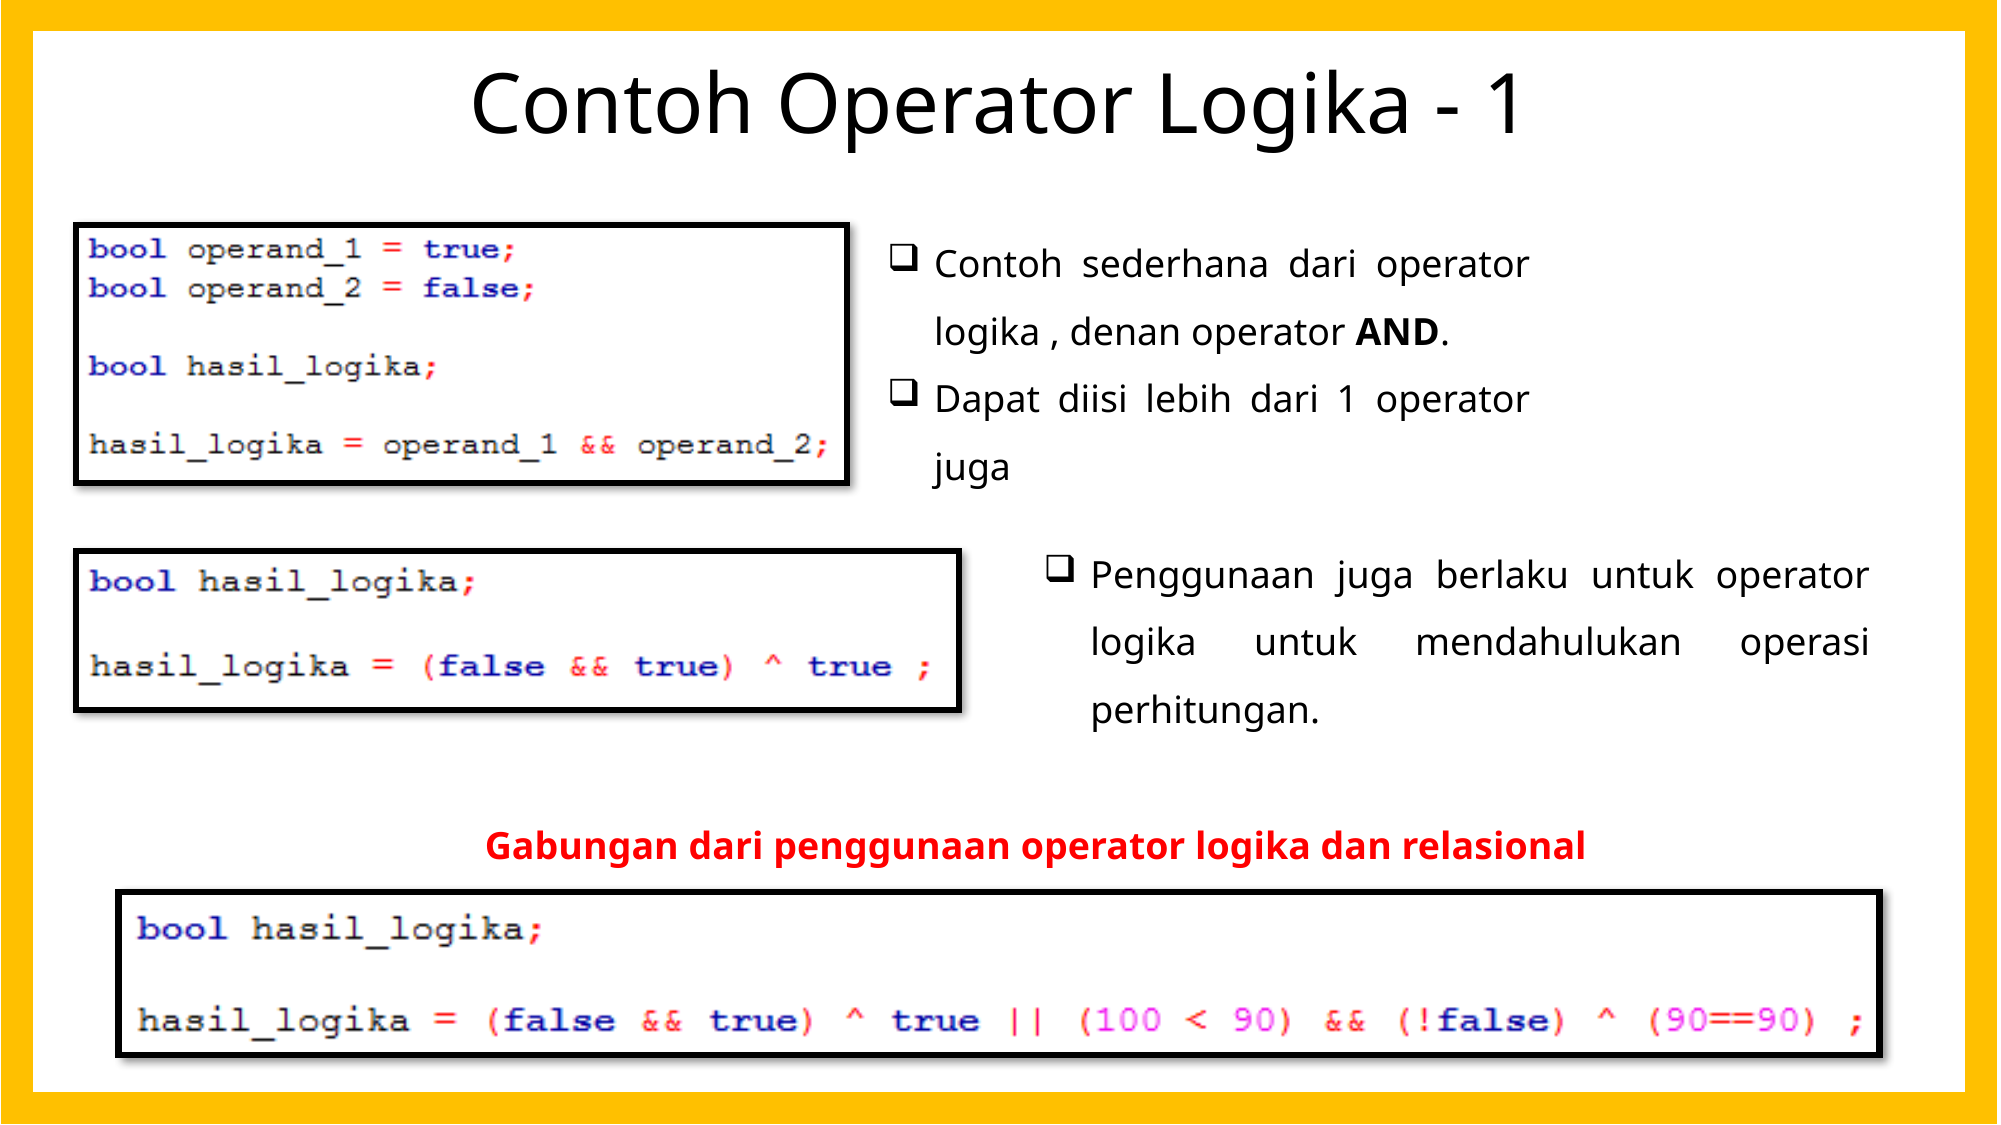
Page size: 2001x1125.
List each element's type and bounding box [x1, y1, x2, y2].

picture [79, 228, 844, 481]
picture [121, 894, 1877, 1052]
picture [79, 554, 956, 708]
text_box [16, 15, 1982, 1109]
